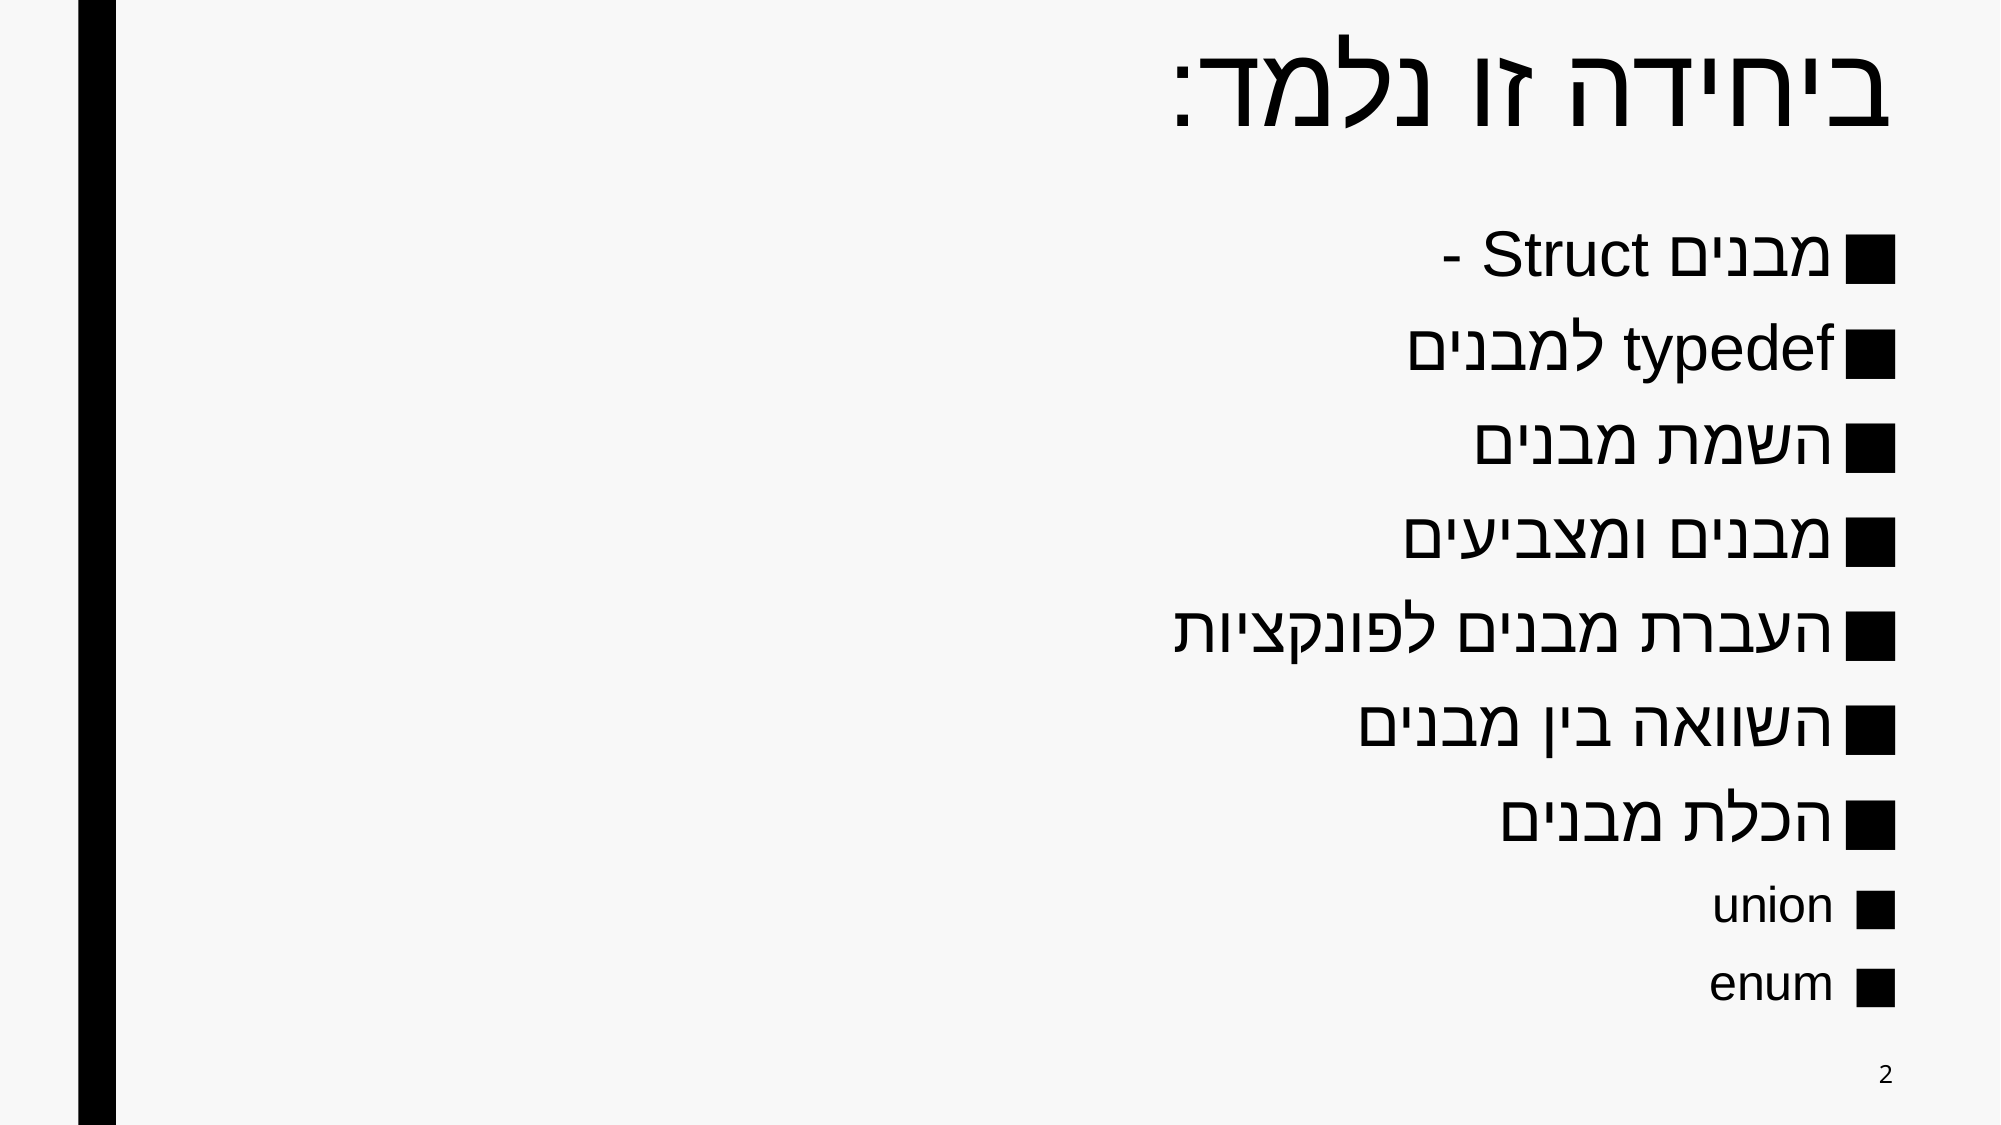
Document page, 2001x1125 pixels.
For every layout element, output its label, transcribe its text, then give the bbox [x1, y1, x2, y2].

list מבנים Struct - typedef למבנים השמת מבנים מבנים ומצביעים העברת מבנים לפונקציות השוואה בין מבנים הכלת מבנים union enum [225, 210, 1908, 1024]
title ביחידה זו נלמד: [225, 22, 1908, 192]
slide_number 2 [1646, 1042, 1908, 1109]
